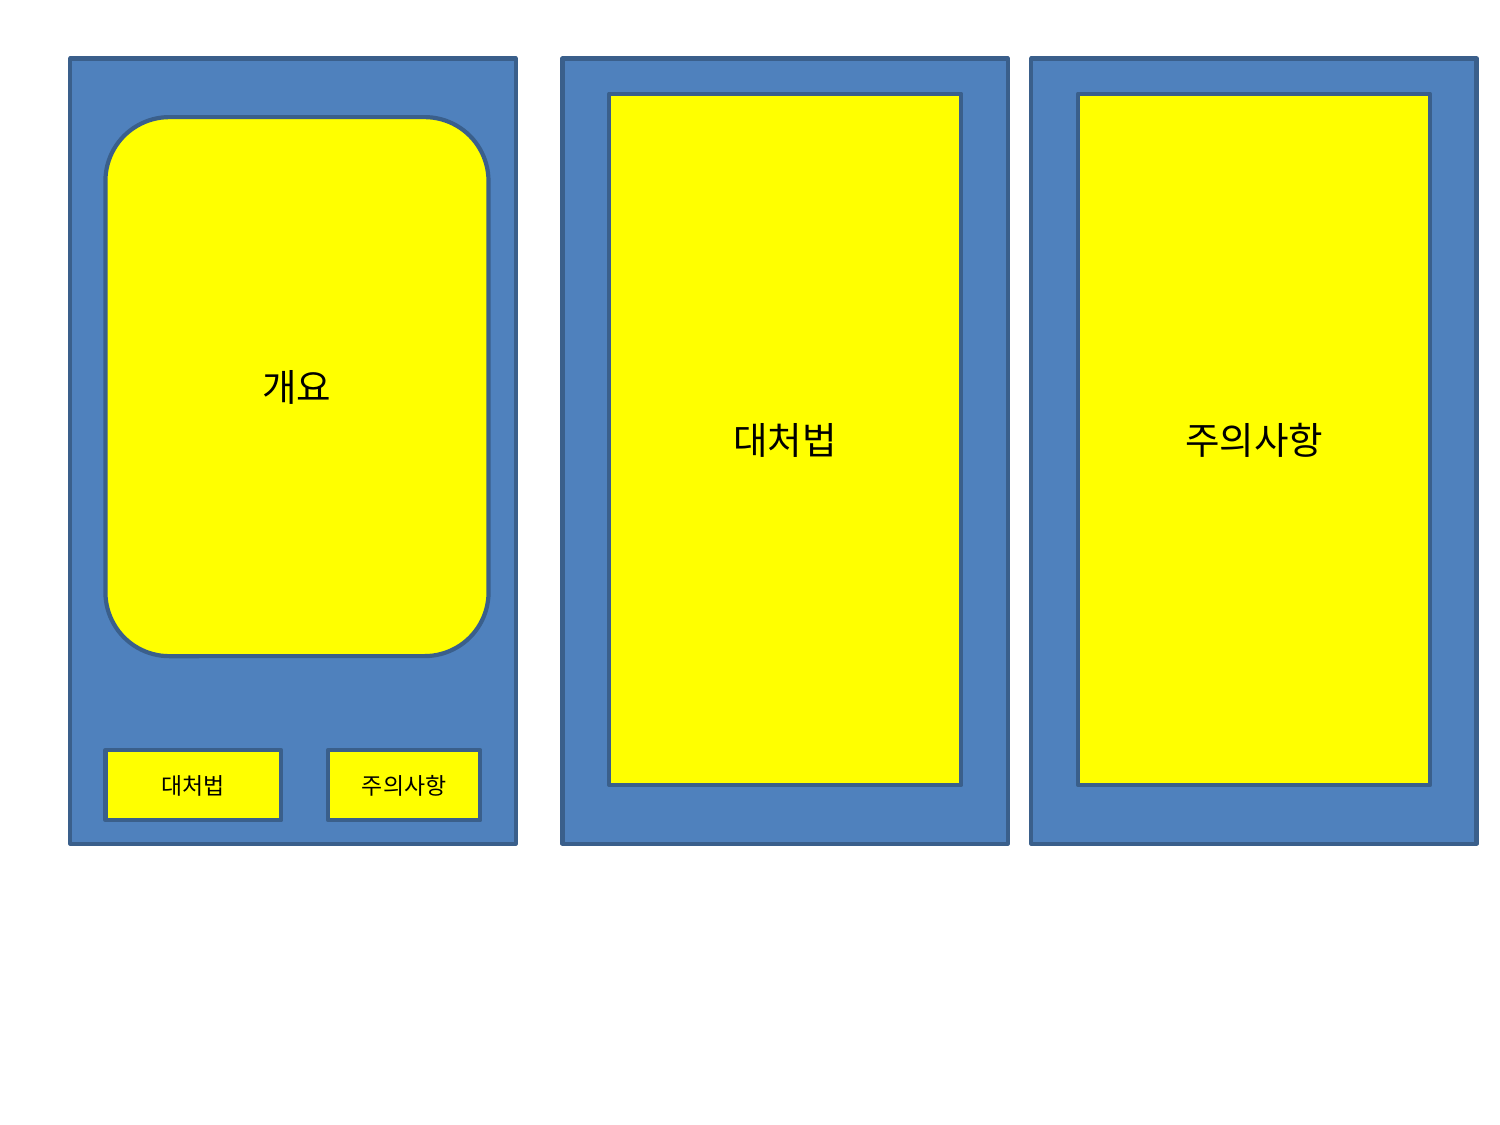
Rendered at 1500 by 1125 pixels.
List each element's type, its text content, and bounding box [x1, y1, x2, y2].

text_box 주의사항 [1076, 92, 1432, 787]
text_box 대처법 [607, 92, 963, 787]
text_box 개요 [103, 115, 491, 659]
text_box [68, 56, 518, 846]
text_box [1029, 56, 1479, 846]
text_box 대처법 [103, 748, 283, 822]
text_box [560, 56, 1010, 846]
text_box 주의사항 [326, 748, 482, 822]
